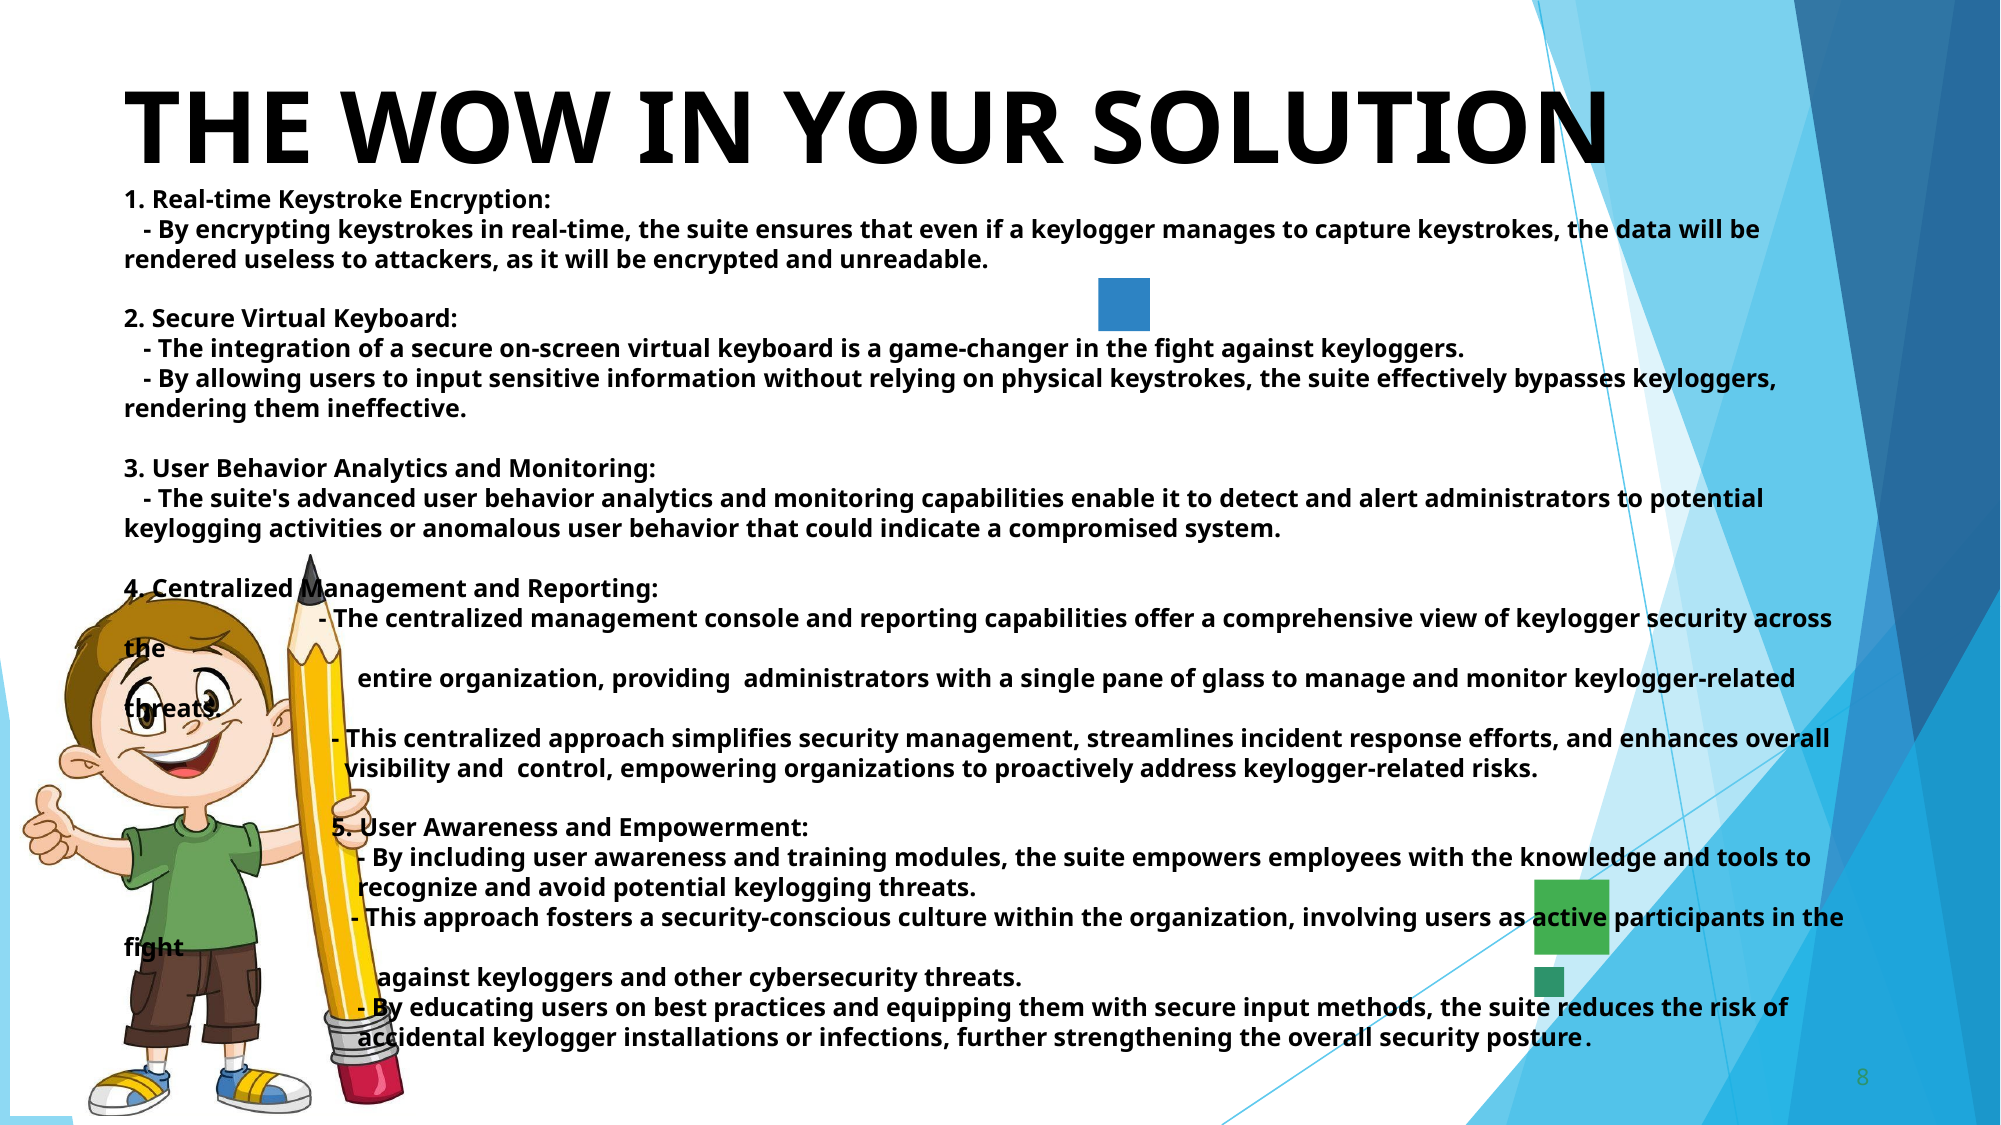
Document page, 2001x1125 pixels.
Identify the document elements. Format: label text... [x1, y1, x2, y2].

picture [10, 554, 416, 1116]
title THE WOW IN YOUR SOLUTION 1. Real-time Keystroke Encryption: - By encrypting keystrokes in real-time, the suite ensures that even if a keylogger manages to capture keystrokes, the data will be rendered useless to attackers, as it will be encrypted and unreadable. 2. Secure Virtual Keyboard: - The integration of a secure on-screen virtual keyboard is a game-changer in the fight against keyloggers. - By allowing users to input sensitive information without relying on physical keystrokes, the suite effectively bypasses keyloggers, rendering them ineffective. 3. User Behavior Analytics and Monitoring: - The suite's advanced user behavior analytics and monitoring capabilities enable it to detect and alert administrators to potential keylogging activities or anomalous user behavior that could indicate a compromised system. 4. Centralized Management and Reporting: - The centralized management console and reporting capabilities offer a comprehensive view of keylogger security across the entire organization, providing administrators with a single pane of glass to manage and monitor keylogger-related threats. - This centralized approach simplifies security management, streamlines incident response efforts, and enhances overall visibility and control, empowering organizations to proactively address keylogger-related risks. 5. User Awareness and Empowerment: - By including user awareness and training modules, the suite empowers employees with the knowledge and tools to recognize and avoid potential keylogging threats. - This approach fosters a security-conscious culture within the organization, involving users as active participants in the fight against keyloggers and other cybersecurity threats. - By educating users on best practices and equipping them with secure input methods, the suite reduces the risk of accidental keylogger installations or infections, further strengthening the overall security posture. [123, 63, 1877, 1028]
text_box 8 [1849, 1061, 1888, 1095]
